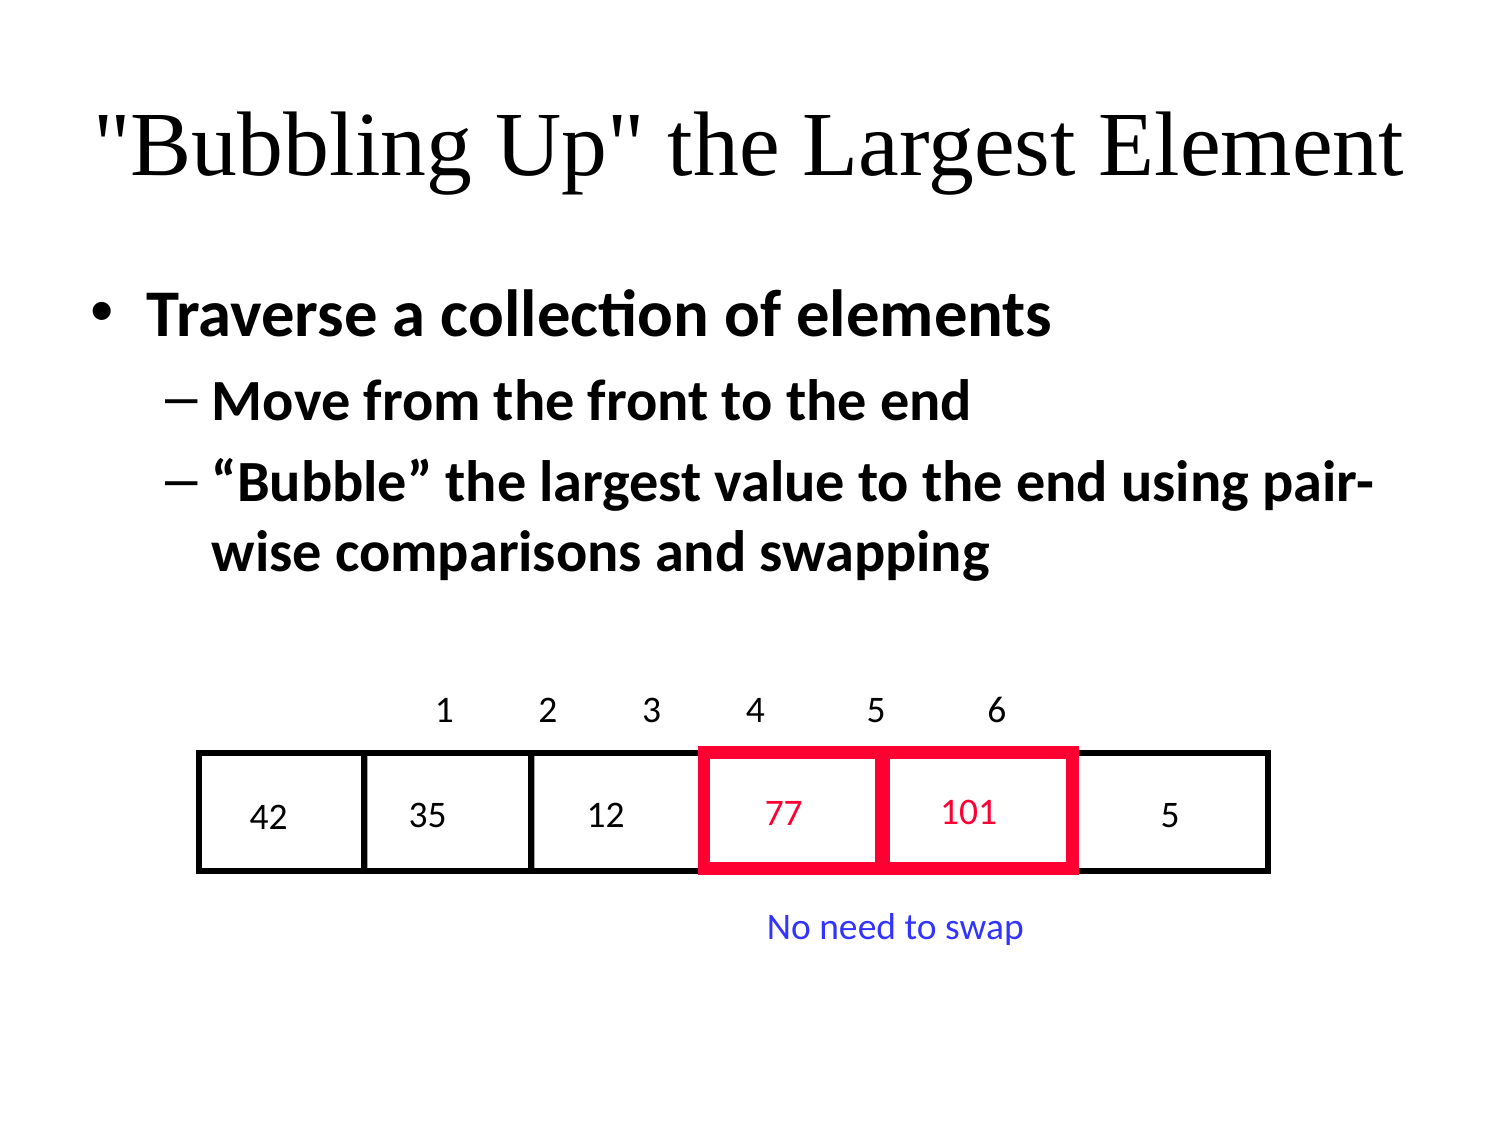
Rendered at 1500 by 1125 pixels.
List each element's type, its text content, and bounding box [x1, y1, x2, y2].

text_box No need to swap [752, 894, 1039, 955]
text_box [703, 752, 882, 869]
text_box [532, 753, 701, 871]
text_box 42 [234, 784, 303, 845]
text_box 12 [571, 781, 640, 843]
text_box 1 2 3 4 5 6 [419, 677, 1024, 738]
text_box [883, 752, 1073, 869]
text_box 5 [1145, 781, 1196, 843]
text_box 35 [393, 781, 462, 843]
list Traverse a collection of elements Move from the front to the end “Bubble” the largest value to the end using pair-wise comparisons and swapping [75, 262, 1425, 1005]
text_box [884, 753, 1268, 871]
title "Bubbling Up" the Largest Element [75, 45, 1425, 233]
text_box [198, 753, 531, 871]
